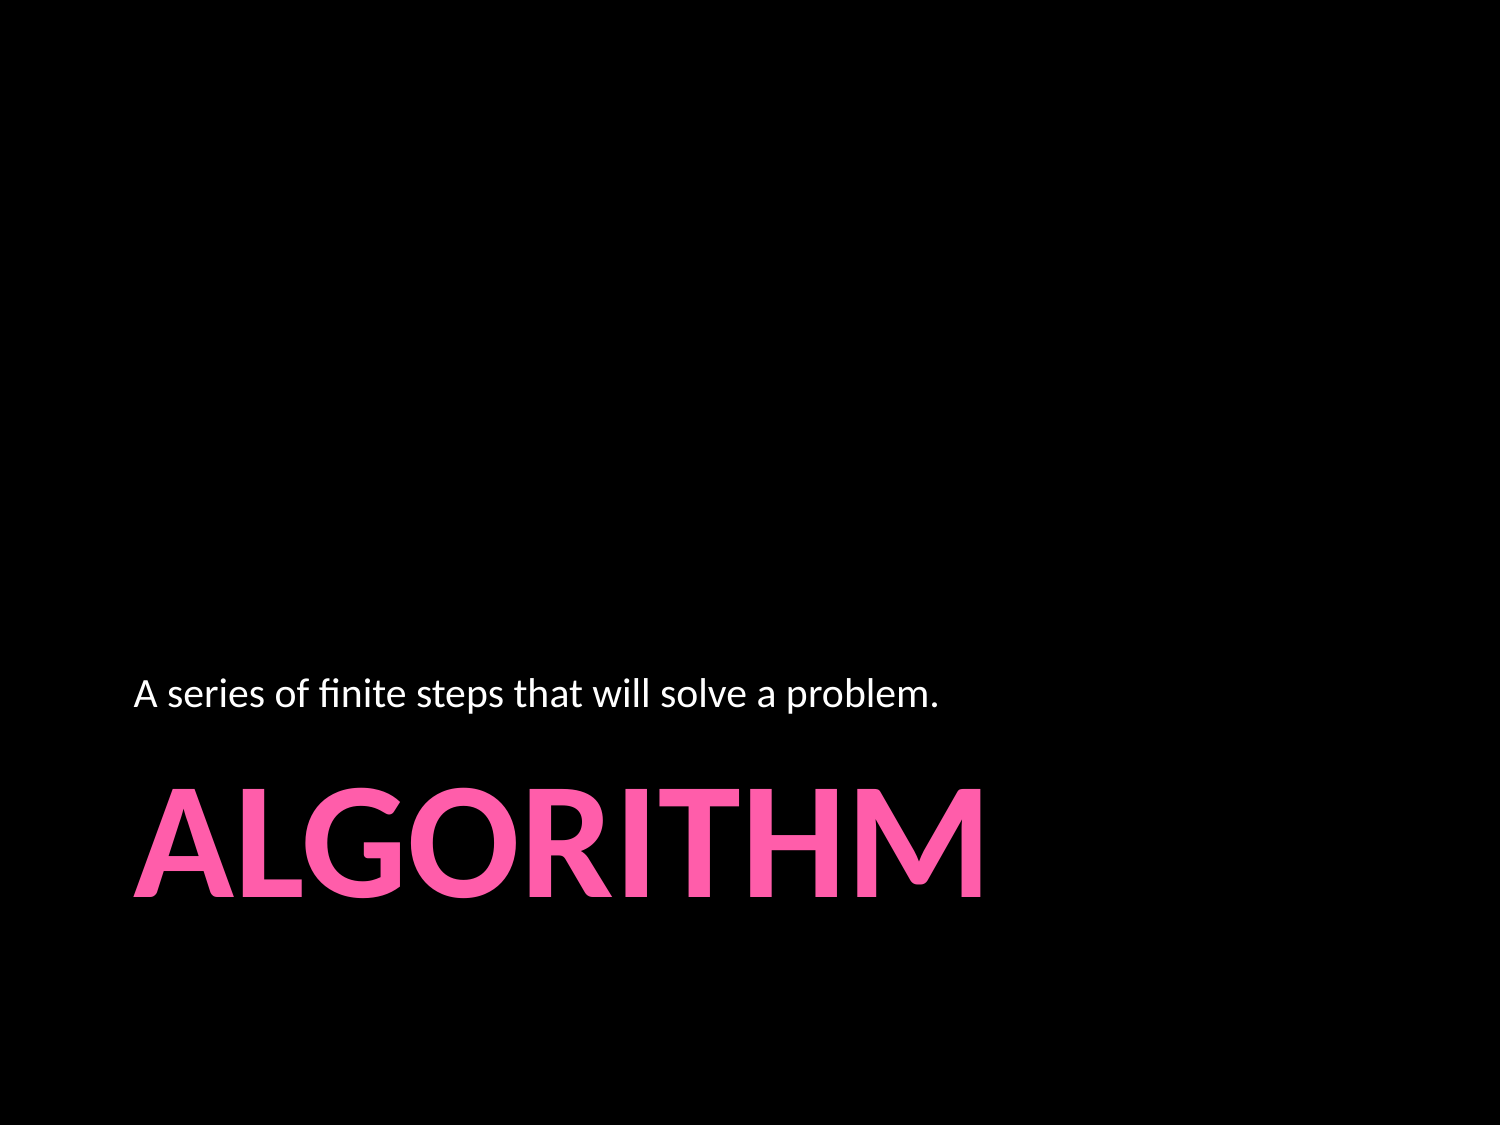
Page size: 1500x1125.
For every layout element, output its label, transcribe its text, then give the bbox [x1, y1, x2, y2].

list A series of finite steps that will solve a problem. [118, 476, 1394, 723]
title Algorithm [118, 723, 1394, 947]
